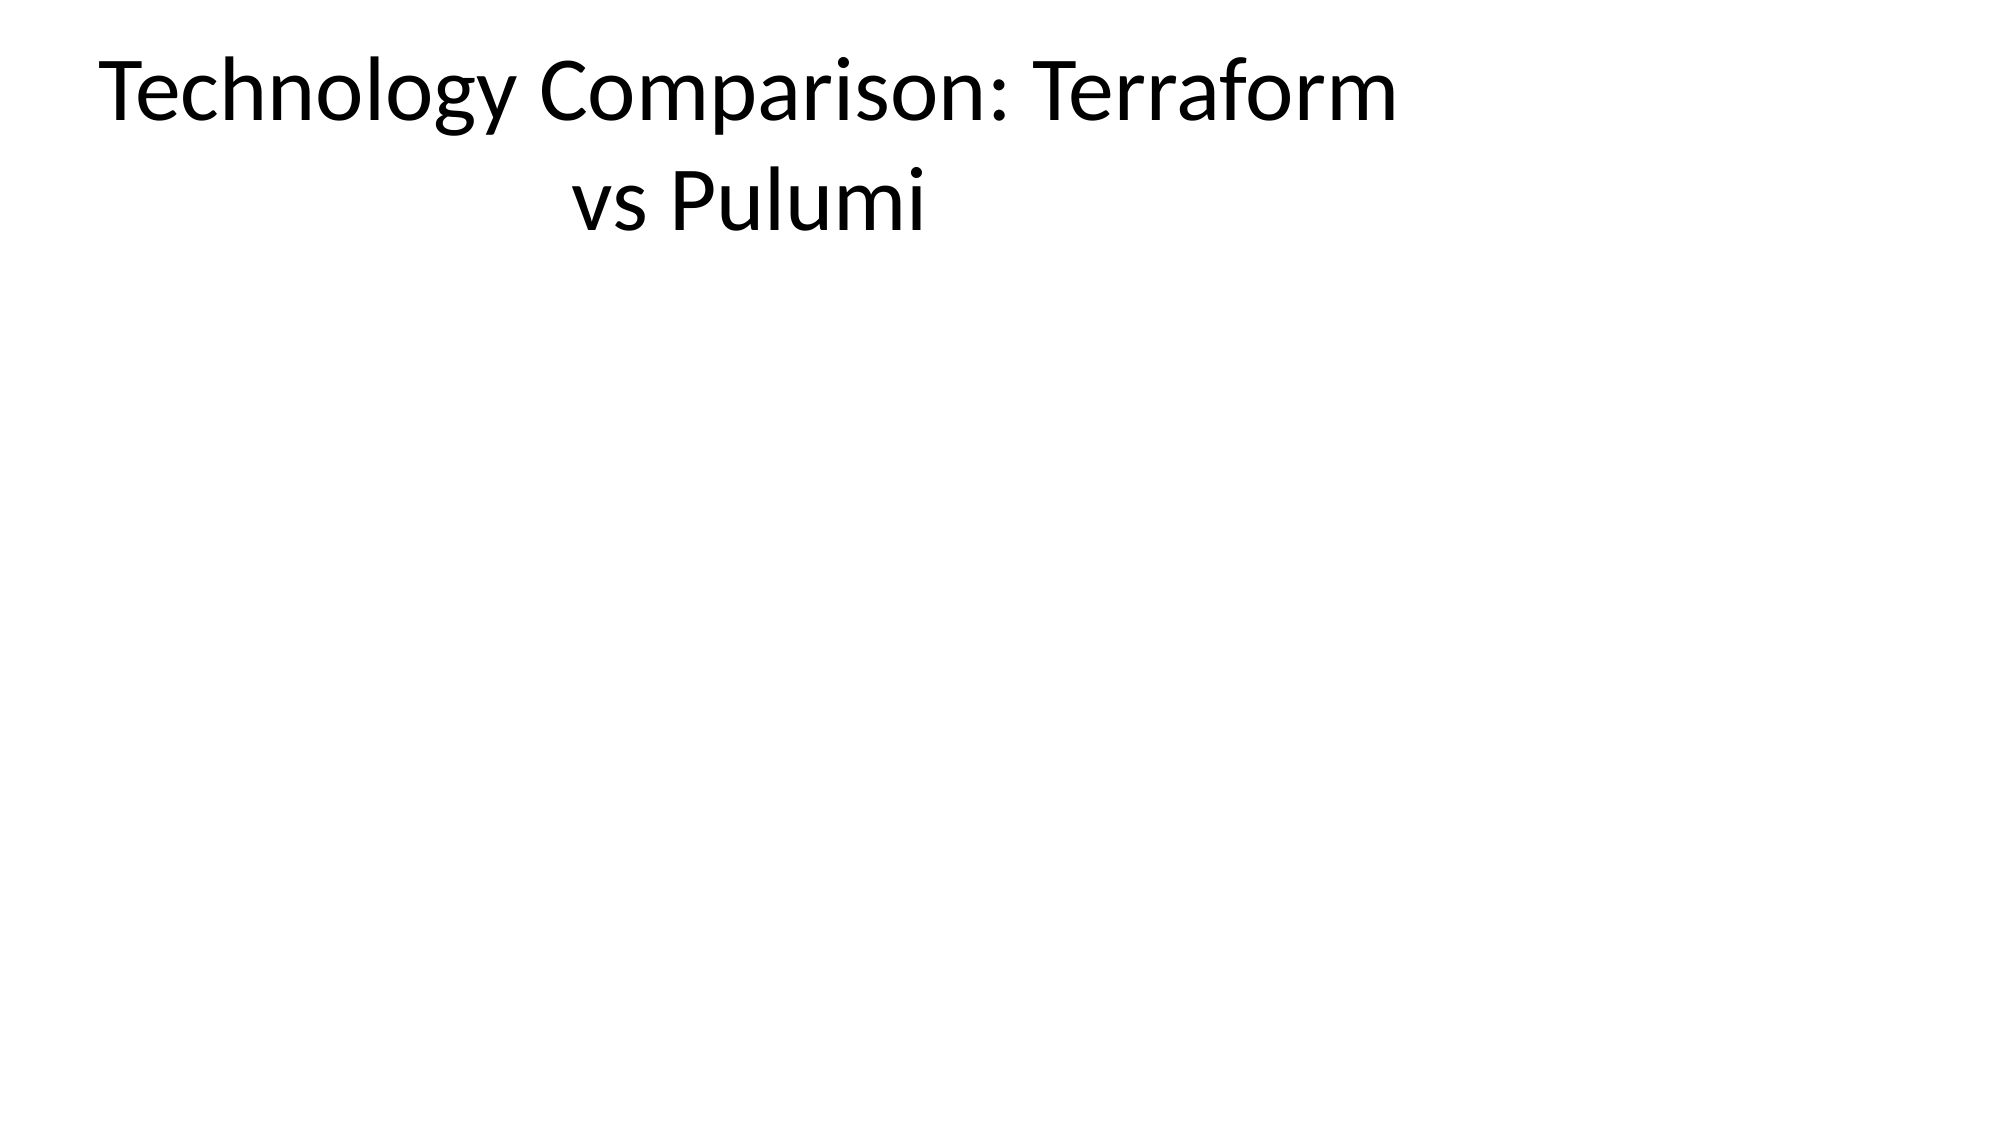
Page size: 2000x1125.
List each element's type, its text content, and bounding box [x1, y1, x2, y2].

title Technology Comparison: Terraform vs Pulumi [75, 45, 1425, 233]
